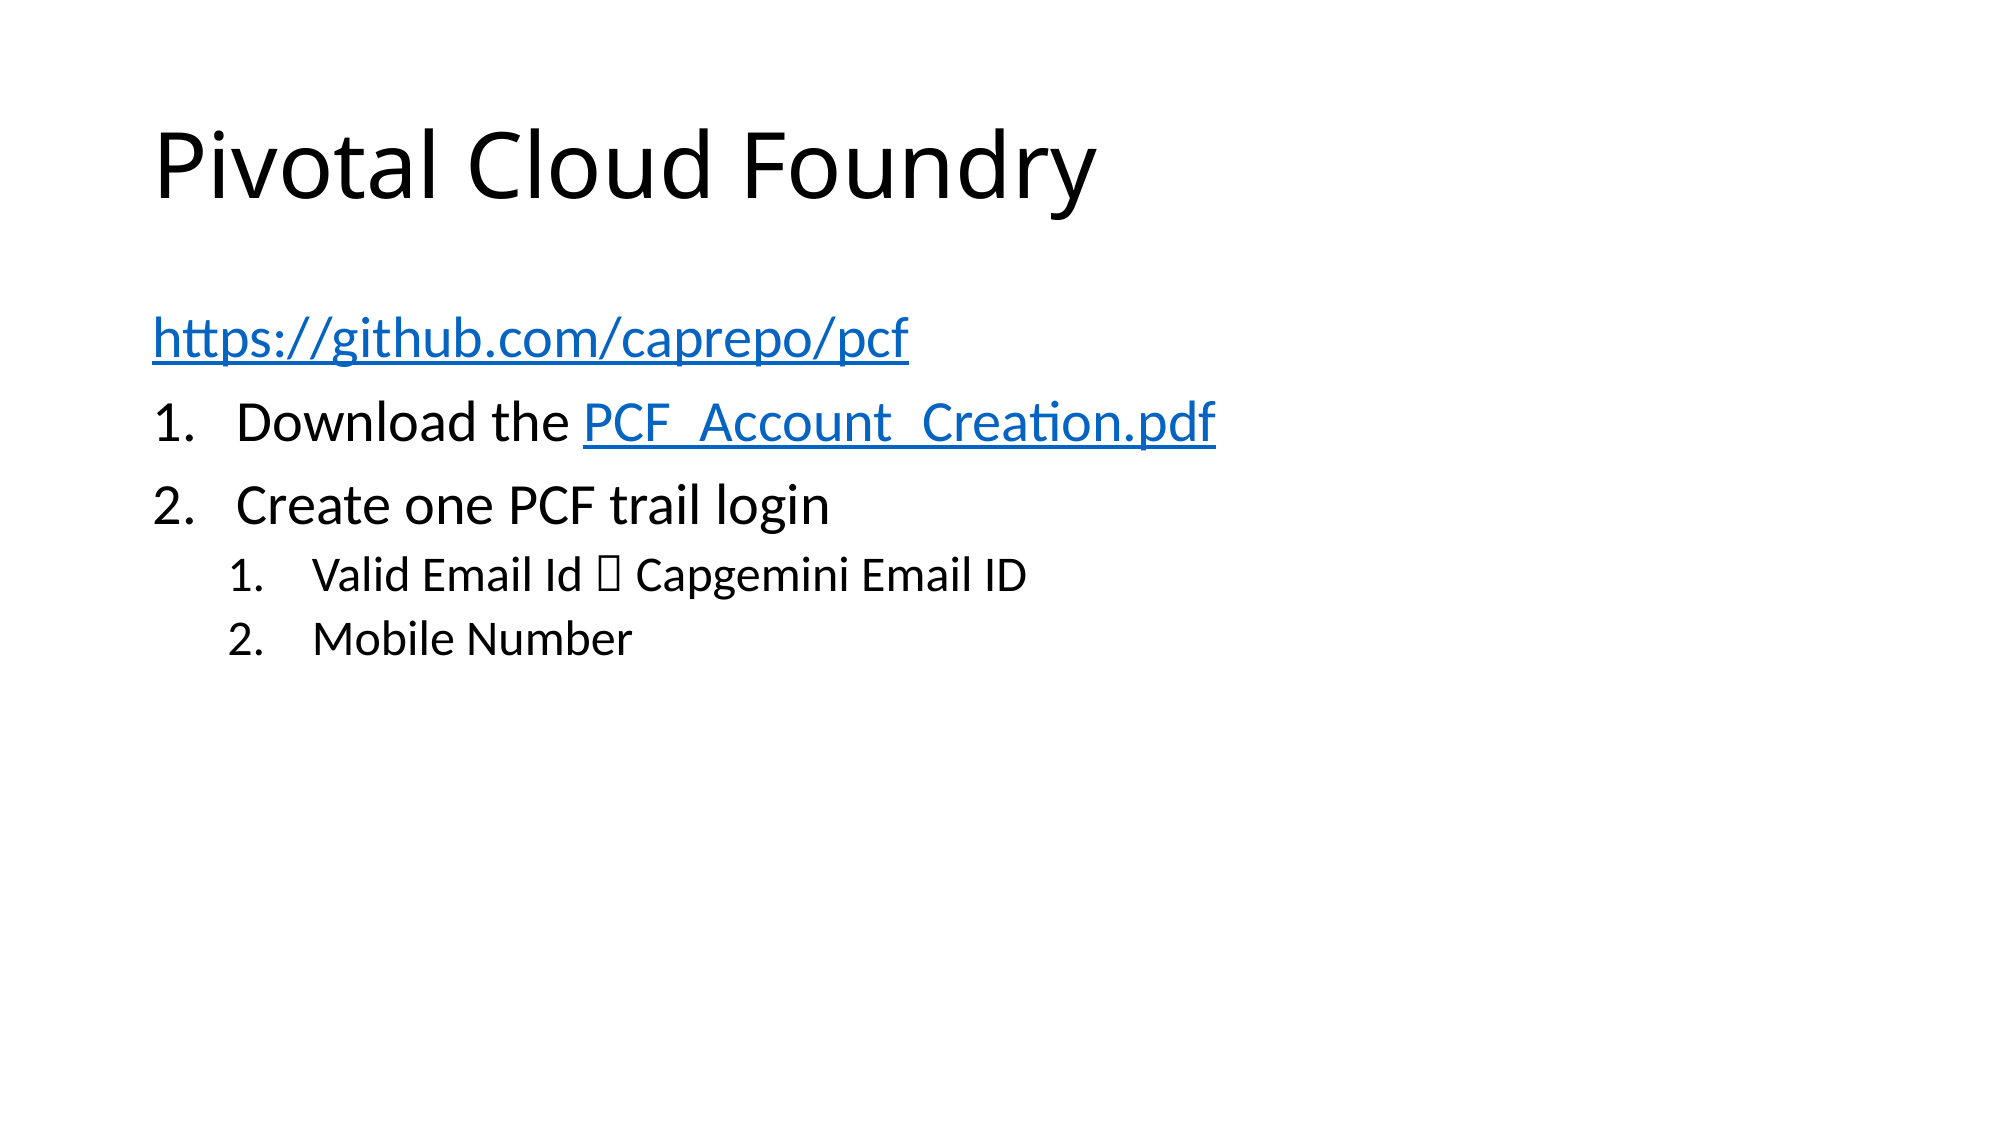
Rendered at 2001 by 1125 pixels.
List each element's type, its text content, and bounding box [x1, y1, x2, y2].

title Pivotal Cloud Foundry [137, 59, 1863, 278]
list https://github.com/caprepo/pcf Download the PCF_Account_Creation.pdf Create one PCF trail login Valid Email Id  Capgemini Email ID Mobile Number [137, 299, 1863, 1014]
